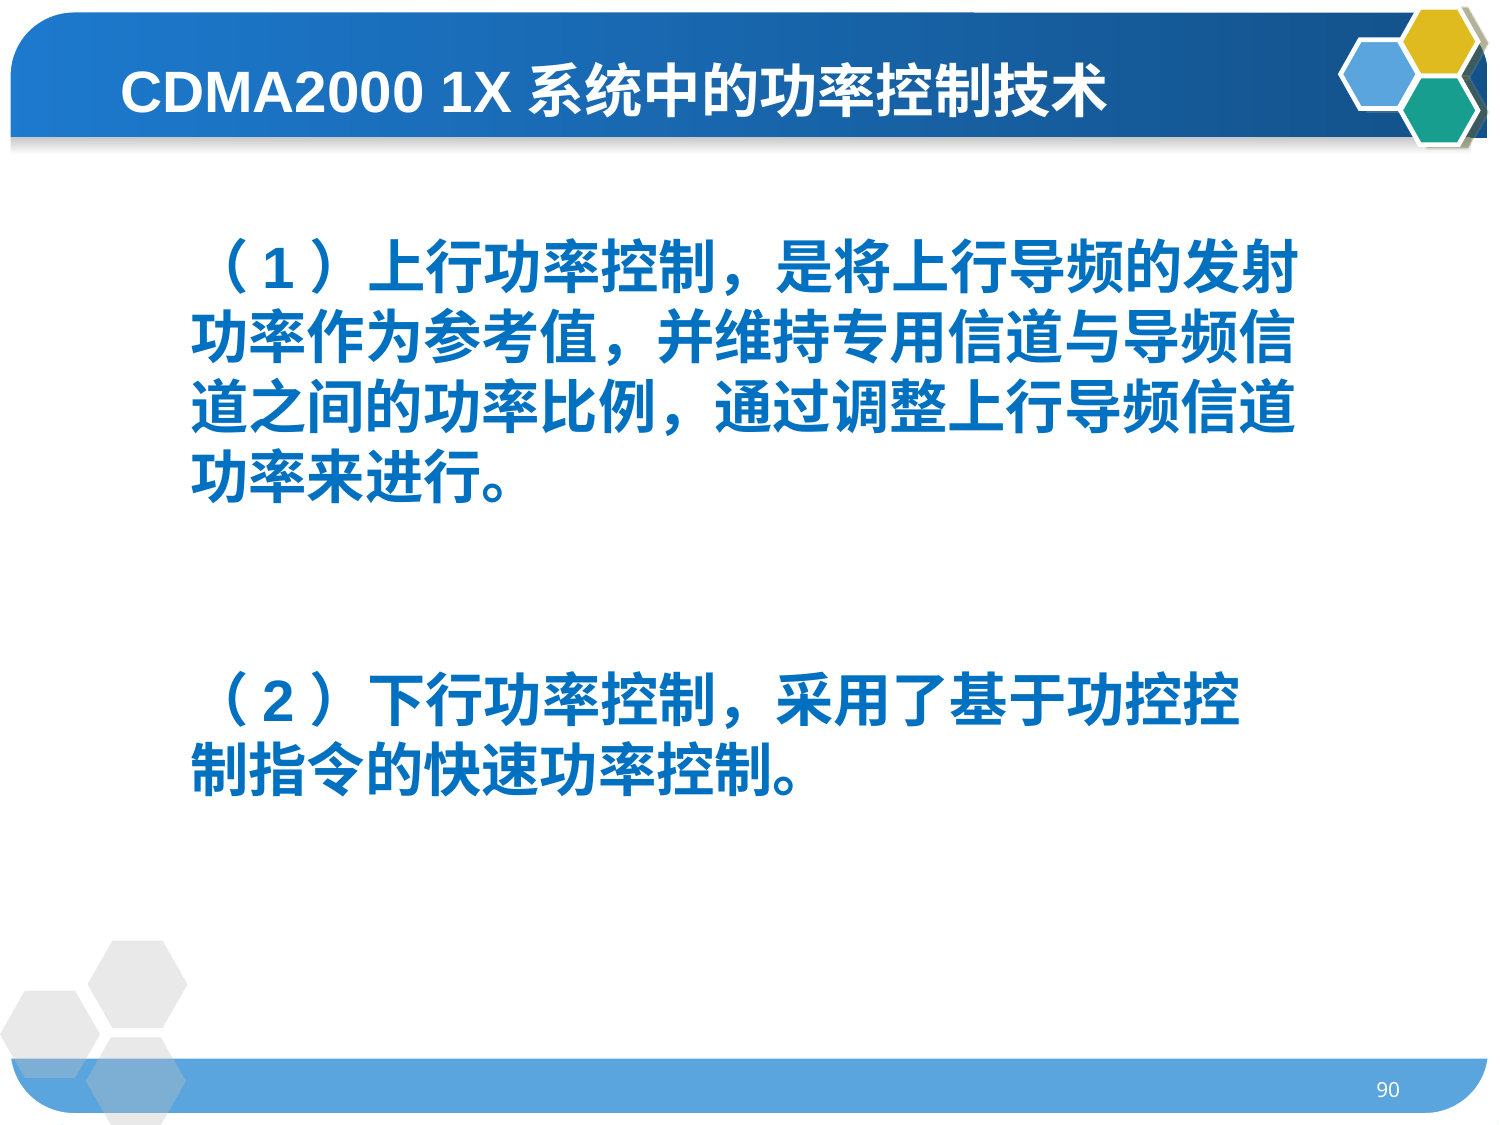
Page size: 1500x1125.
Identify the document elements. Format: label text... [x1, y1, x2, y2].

text_box （2）下行功率控制，采用了基于功控控制指令的快速功率控制。 [175, 656, 1301, 811]
text_box （1）上行功率控制，是将上行导频的发射功率作为参考值，并维持专用信道与导频信道之间的功率比例，通过调整上行导频信道功率来进行。 [175, 222, 1325, 518]
text_box CDMA2000 1X系统中的功率控制技术 [105, 46, 1124, 132]
